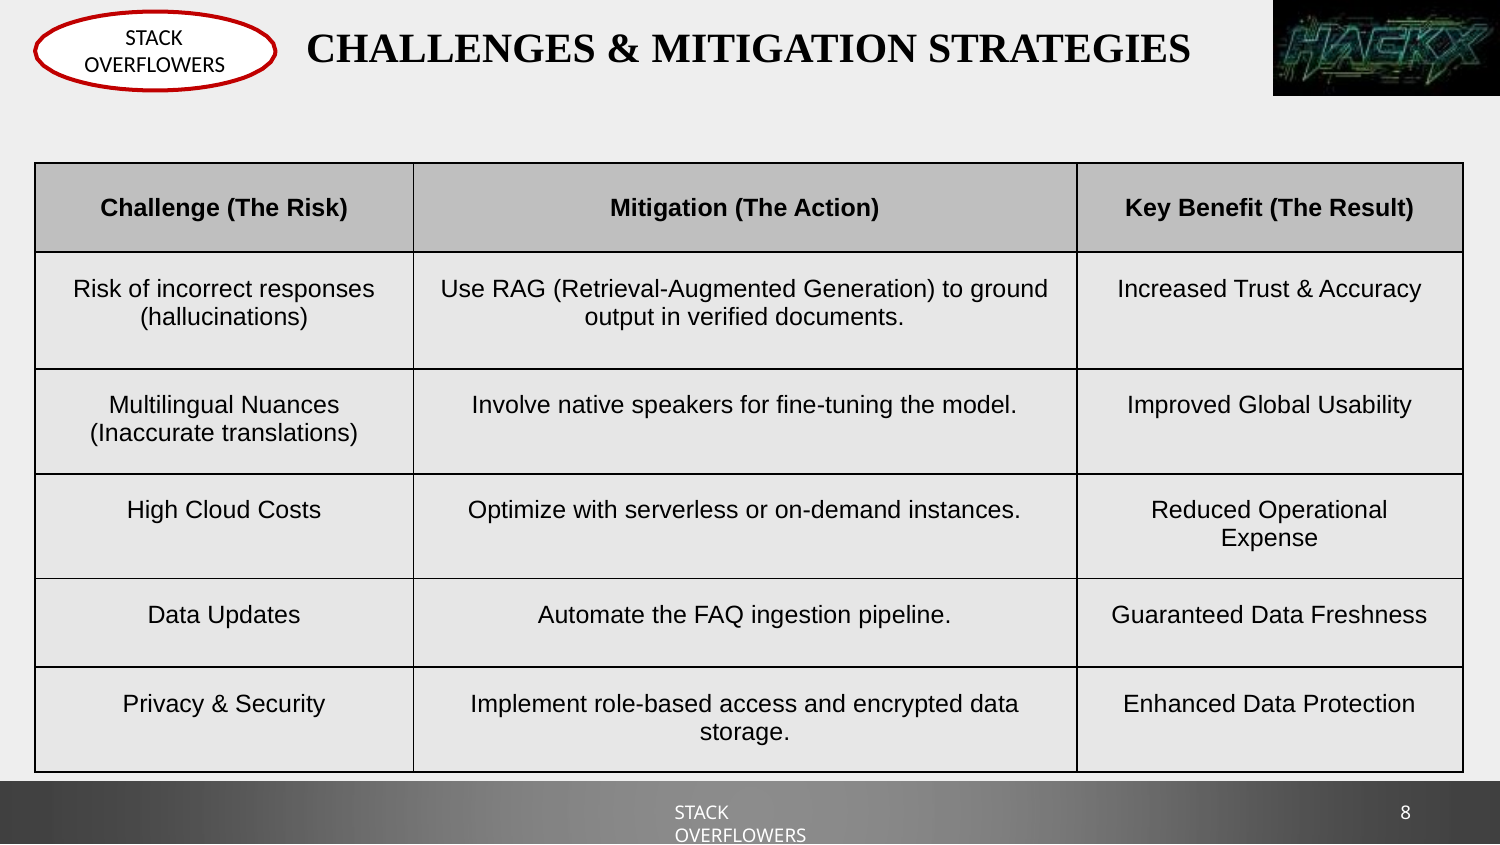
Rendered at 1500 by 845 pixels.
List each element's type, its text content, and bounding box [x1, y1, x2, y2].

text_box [34, 11, 276, 91]
table_cell Risk of incorrect responses (hallucinations) [36, 253, 413, 368]
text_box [0, 781, 1500, 844]
table_cell Automate the FAQ ingestion pipeline. [414, 579, 1076, 666]
table_cell Data Updates [36, 579, 413, 666]
table_cell Involve native speakers for fine-tuning the model. [414, 370, 1076, 473]
table_header Key Benefit (The Result) [1078, 164, 1462, 251]
table_cell Use RAG (Retrieval-Augmented Generation) to ground output in verified documents. [414, 253, 1076, 368]
table_cell Privacy & Security [36, 668, 413, 771]
table_cell Guaranteed Data Freshness [1078, 579, 1462, 666]
table_cell High Cloud Costs [36, 475, 413, 578]
table_cell Improved Global Usability [1078, 370, 1462, 473]
table_cell Optimize with serverless or on-demand instances. [414, 475, 1076, 578]
title CHALLENGES & MITIGATION STRATEGIES [303, 19, 1197, 162]
table_cell Multilingual Nuances (Inaccurate translations) [36, 370, 413, 473]
picture [1273, 0, 1500, 97]
table_header Challenge (The Risk) [36, 164, 413, 251]
table_header Mitigation (The Action) [414, 164, 1076, 251]
table_cell Enhanced Data Protection [1078, 668, 1462, 771]
table_cell Implement role-based access and encrypted data storage. [414, 668, 1076, 771]
table_cell Increased Trust & Accuracy [1078, 253, 1462, 368]
table_cell Reduced Operational Expense [1078, 475, 1462, 578]
